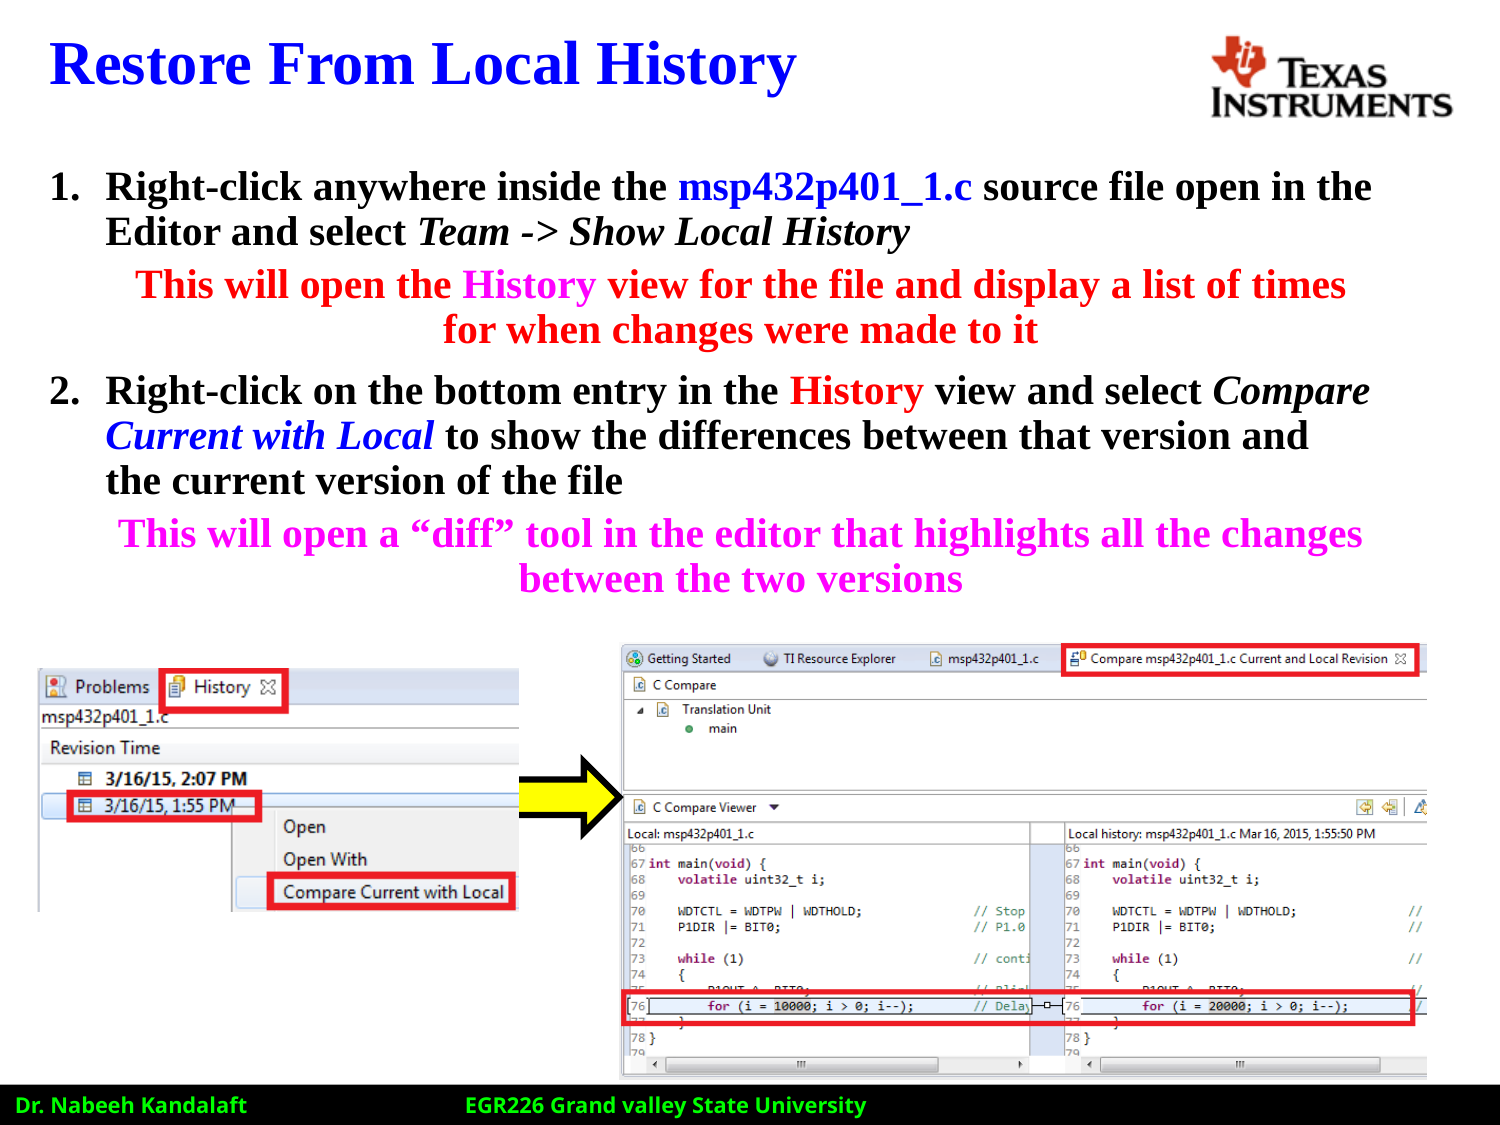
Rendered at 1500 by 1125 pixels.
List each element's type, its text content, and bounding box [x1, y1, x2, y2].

list Right-click anywhere inside the msp432p401_1.c source file open in the Editor and select Team -> Show Local History This will open the History view for the file and display a list of times for when changes were made to it Right-click on the bottom entry in the History view and select Compare Current with Local to show the differences between that version and the current version of the file This will open a “diff” tool in the editor that highlights all the changes between the two versions [34, 157, 1391, 949]
picture [1198, 24, 1466, 158]
title Restore From Local History [34, 10, 1328, 119]
picture [619, 642, 1427, 1080]
text_box [520, 759, 619, 836]
picture [37, 668, 520, 912]
text_box Dr. Nabeeh Kandalaft EGR226 Grand valley State University [0, 1084, 1500, 1125]
